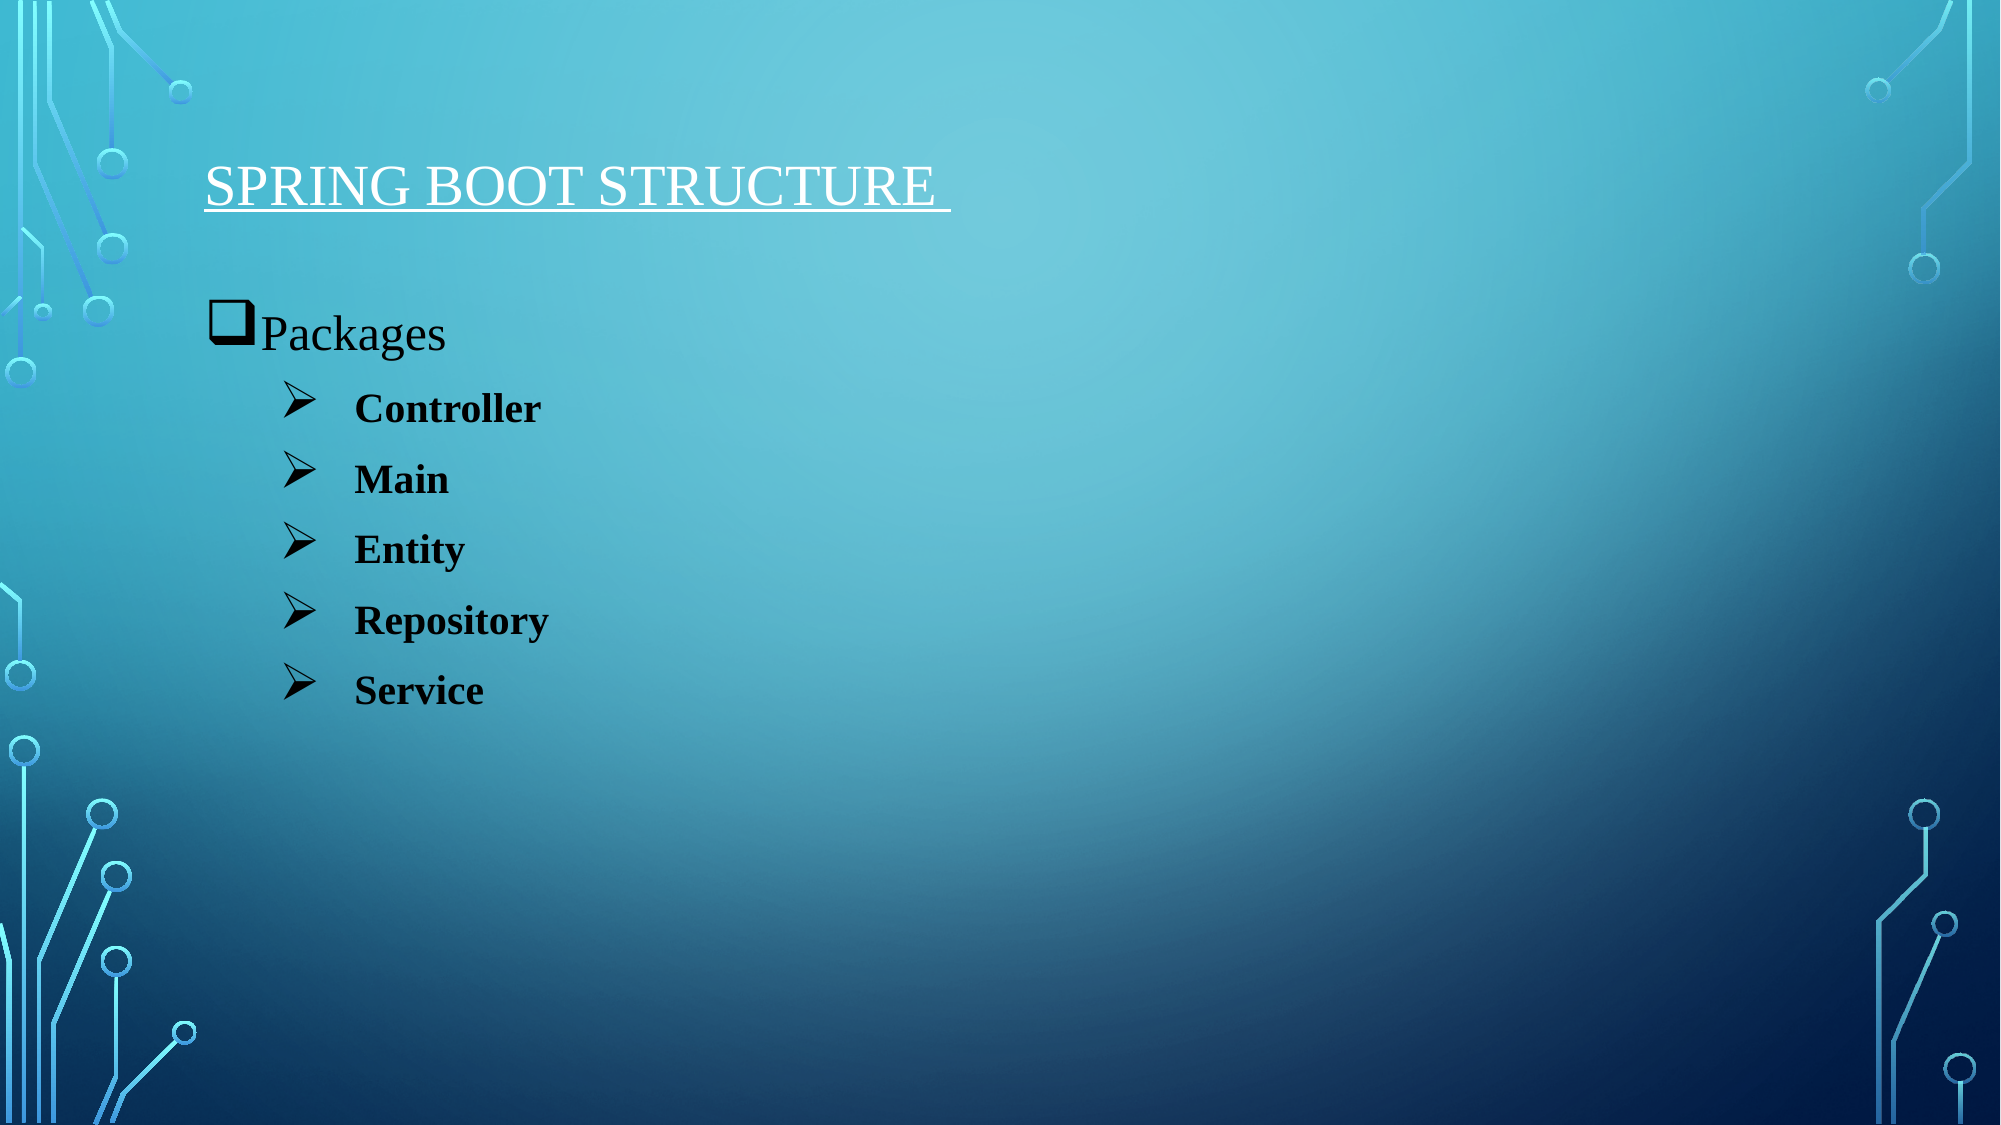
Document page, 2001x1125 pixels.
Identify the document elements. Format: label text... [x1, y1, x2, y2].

list Packages Controller Main Entity Repository Service [189, 156, 1638, 845]
title Spring boot structure [189, 99, 1638, 156]
